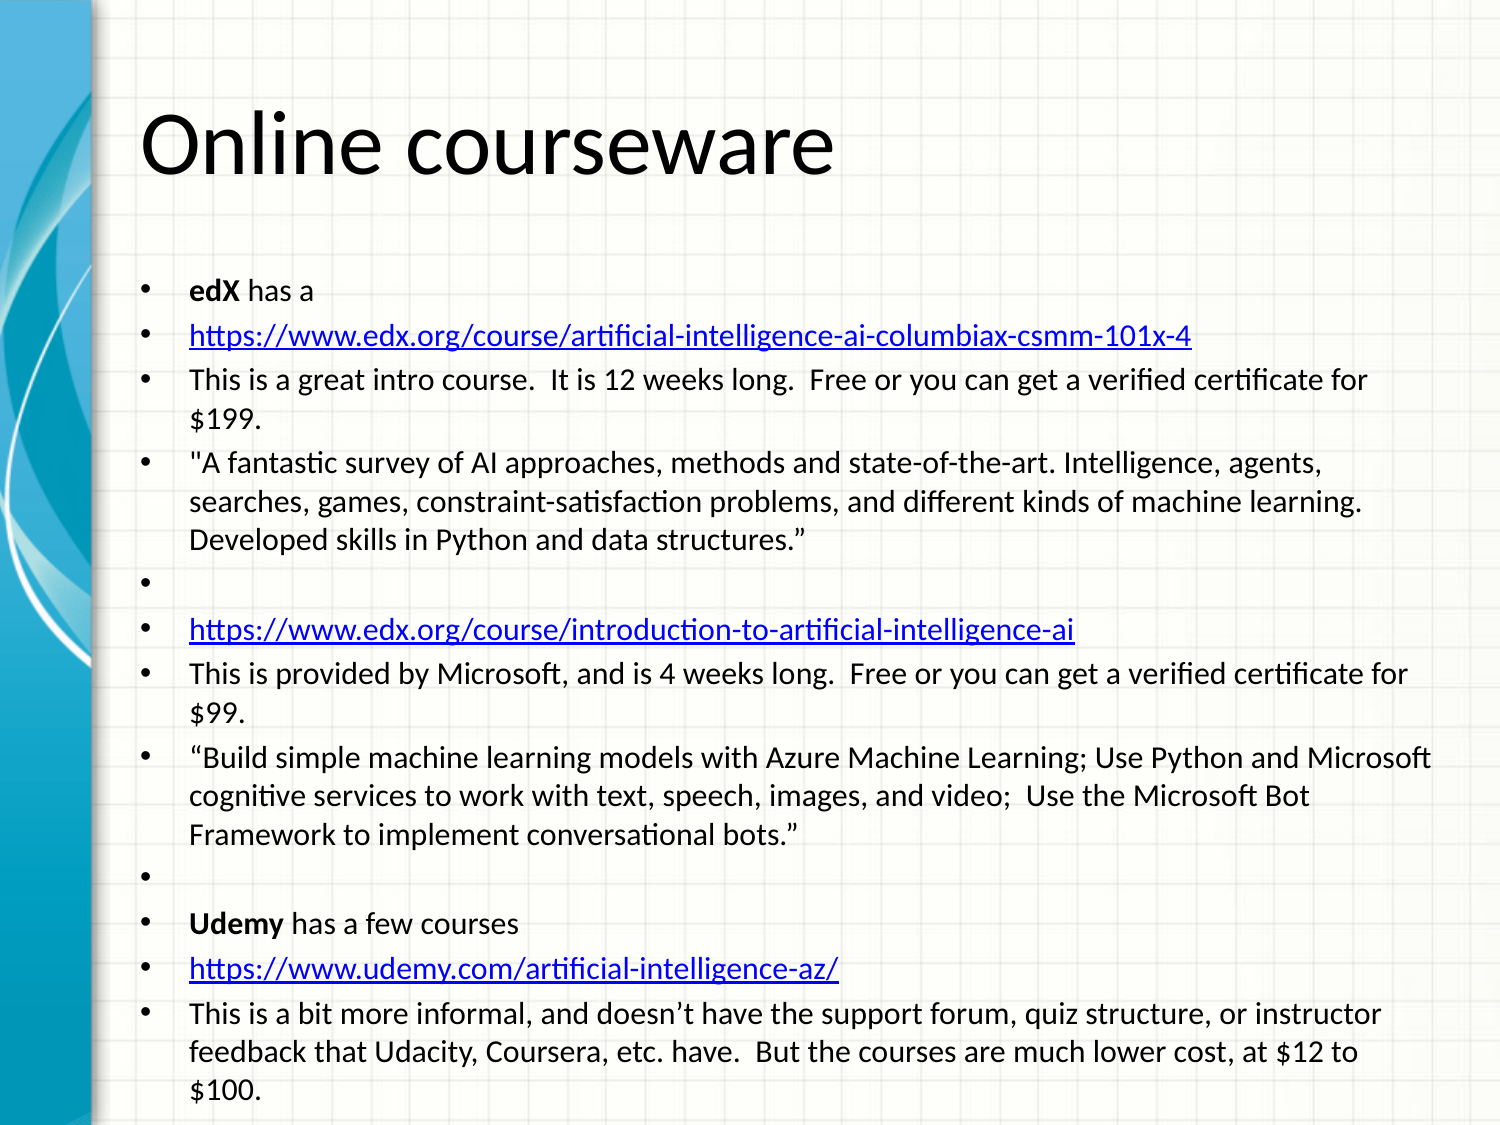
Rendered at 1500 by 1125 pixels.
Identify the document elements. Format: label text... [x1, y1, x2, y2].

title Online courseware [125, 44, 1450, 232]
picture [0, 0, 1500, 1125]
list edX has a https://www.edx.org/course/artificial-intelligence-ai-columbiax-csmm-101x-4 This is a great intro course. It is 12 weeks long. Free or you can get a verified certificate for $199. "A fantastic survey of AI approaches, methods and state-of-the-art. Intelligence, agents, searches, games, constraint-satisfaction problems, and different kinds of machine learning. Developed skills in Python and data structures.” https://www.edx.org/course/introduction-to-artificial-intelligence-ai This is provided by Microsoft, and is 4 weeks long. Free or you can get a verified certificate for $99. “Build simple machine learning models with Azure Machine Learning; Use Python and Microsoft cognitive services to work with text, speech, images, and video; Use the Microsoft Bot Framework to implement conversational bots.” Udemy has a few courses https://www.udemy.com/artificial-intelligence-az/ This is a bit more informal, and doesn’t have the support forum, quiz structure, or instructor feedback that Udacity, Coursera, etc. have. But the courses are much lower cost, at $12 to $100. [125, 261, 1450, 1125]
